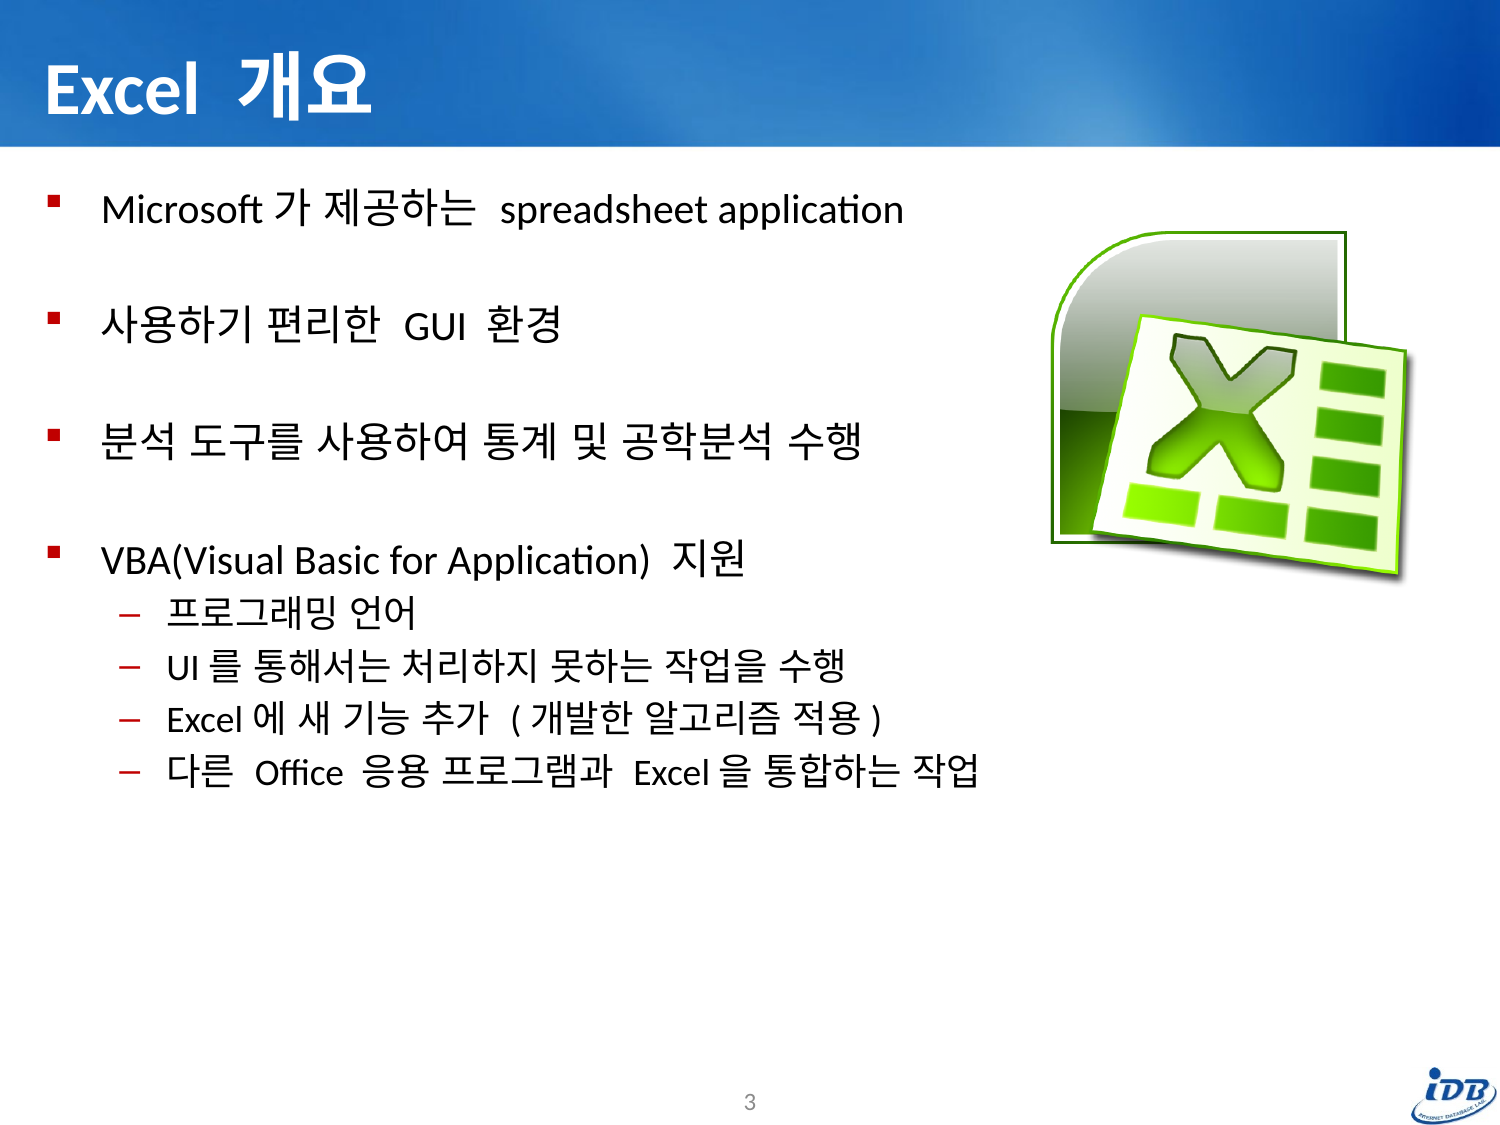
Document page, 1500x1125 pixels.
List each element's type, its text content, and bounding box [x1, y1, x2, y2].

picture [0, 0, 1500, 1125]
list Microsoft가 제공하는 spreadsheet application 사용하기 편리한 GUI 환경 분석 도구를 사용하여 통계 및 공학분석 수행 VBA(Visual Basic for Application) 지원 프로그래밍 언어 UI를 통해서는 처리하지 못하는 작업을 수행 Excel에 새 기능 추가 (개발한 알고리즘 적용) 다른 Office 응용 프로그램과 Excel을 통합하는 작업 [29, 174, 1471, 1071]
slide_number 3 [684, 1082, 816, 1118]
title Excel 개요 [29, 19, 1471, 149]
